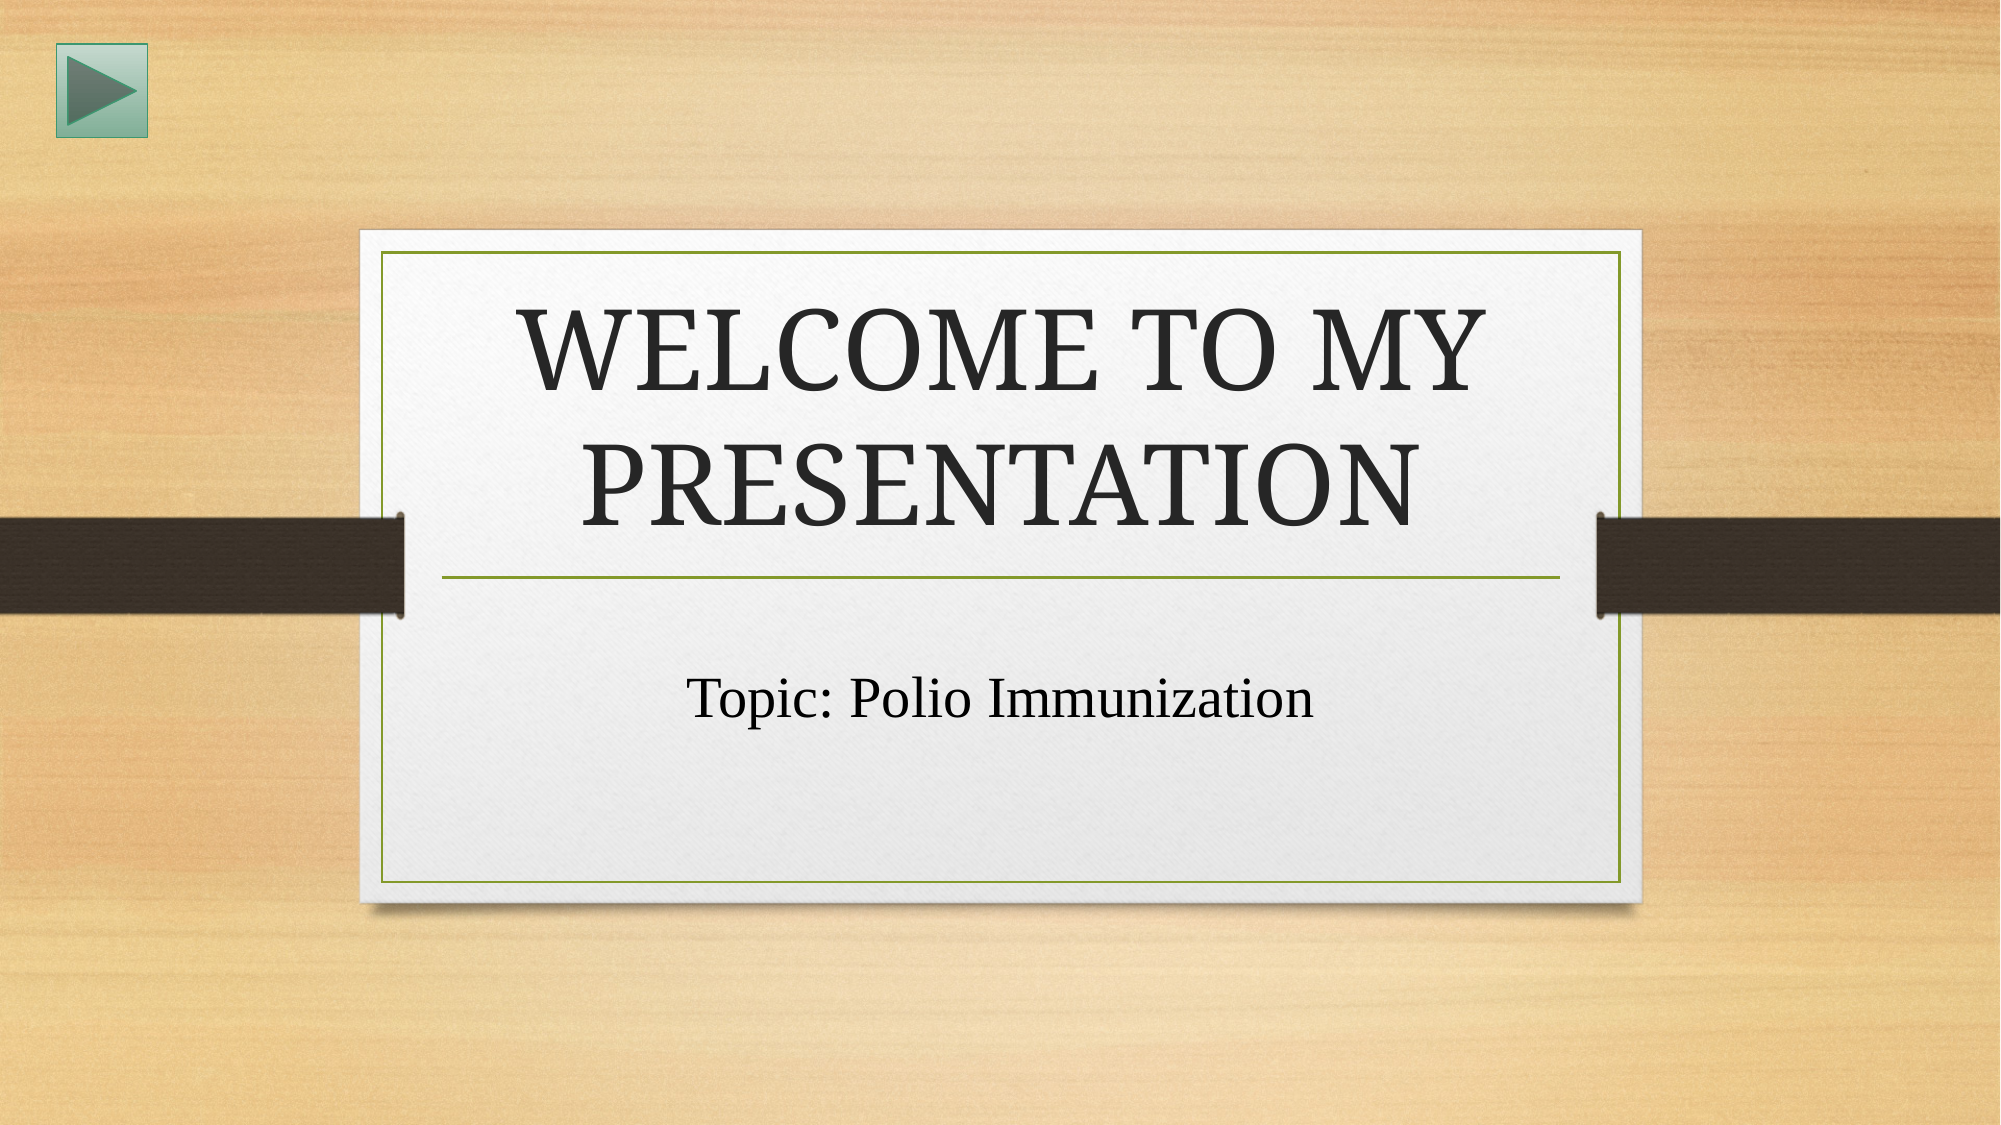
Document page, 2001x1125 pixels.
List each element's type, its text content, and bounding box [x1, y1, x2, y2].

subtitle Topic: Polio Immunization [441, 651, 1560, 869]
text_box [56, 43, 148, 138]
picture [0, 0, 2001, 1125]
title WELCOME TO MY PRESENTATION [441, 306, 1560, 556]
